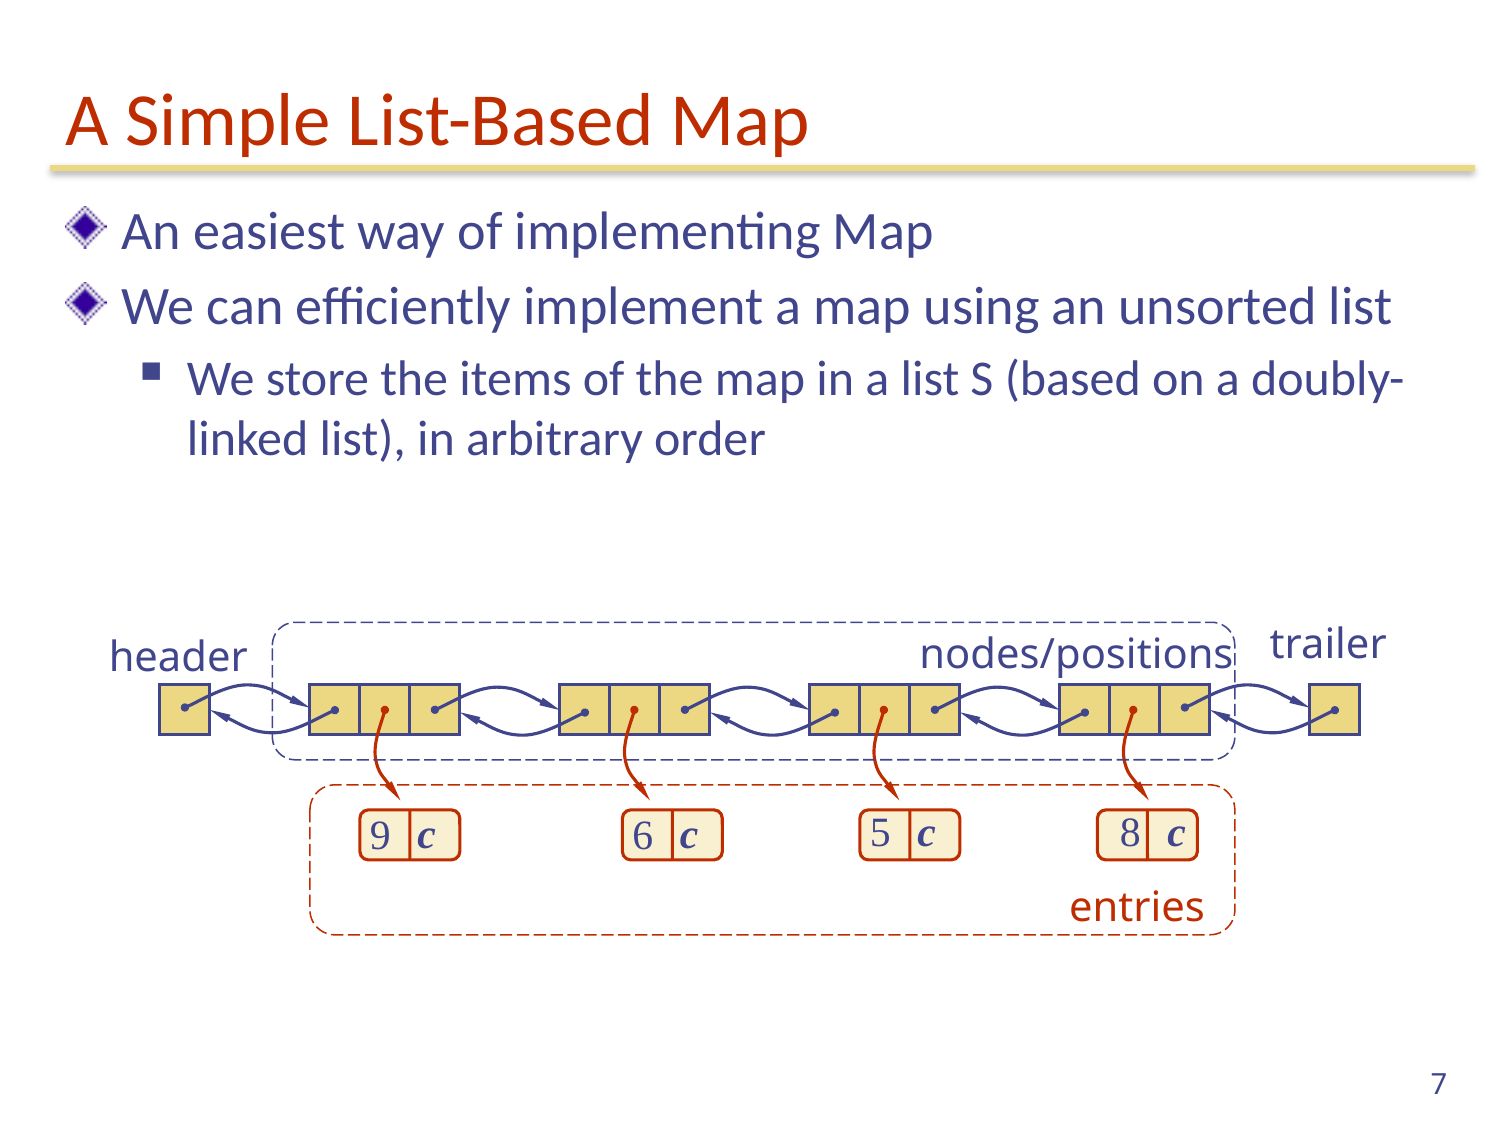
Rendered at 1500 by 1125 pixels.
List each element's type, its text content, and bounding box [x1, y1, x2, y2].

title A Simple List-Based Map [49, 49, 1476, 168]
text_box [99, 609, 1397, 938]
list An easiest way of implementing Map We can efficiently implement a map using an unsorted list We store the items of the map in a list S (based on a doubly-linked list), in arbitrary order [49, 187, 1476, 1038]
picture [65, 206, 107, 249]
slide_number 7 [1149, 1037, 1463, 1113]
picture [65, 282, 107, 325]
